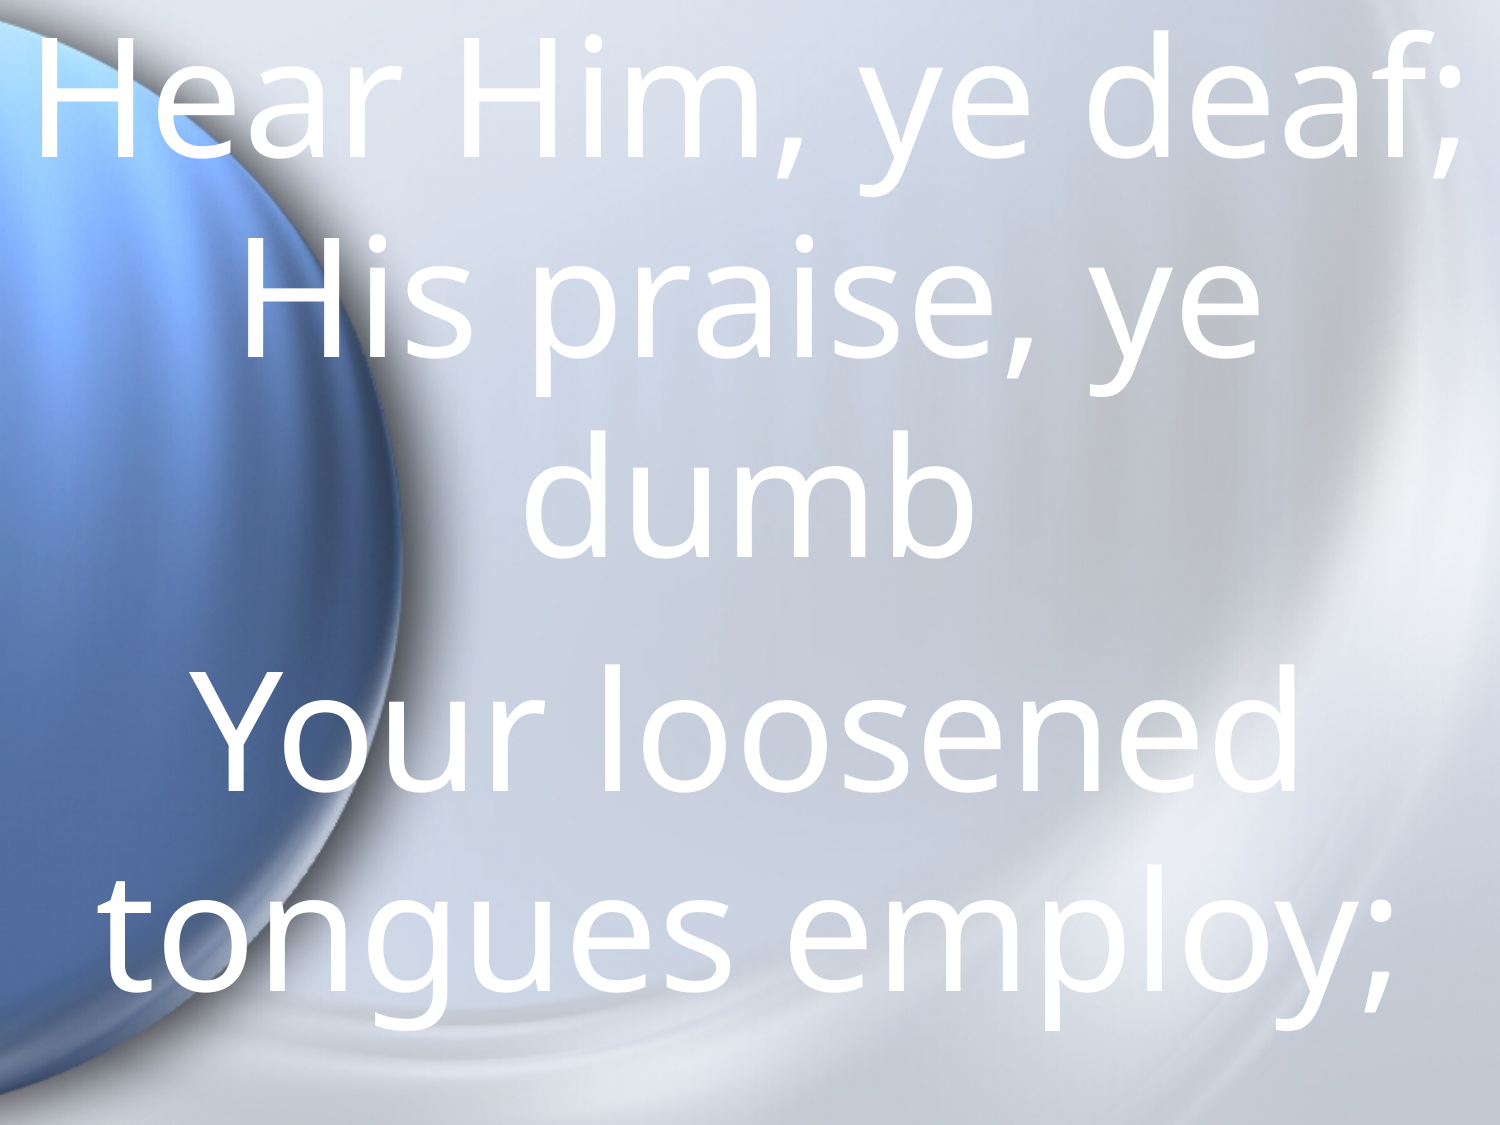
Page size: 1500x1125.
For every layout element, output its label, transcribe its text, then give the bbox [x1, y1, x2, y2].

list Hear Him, ye deaf; His praise, ye dumb Your loosened tongues employ; [0, 0, 1500, 1125]
